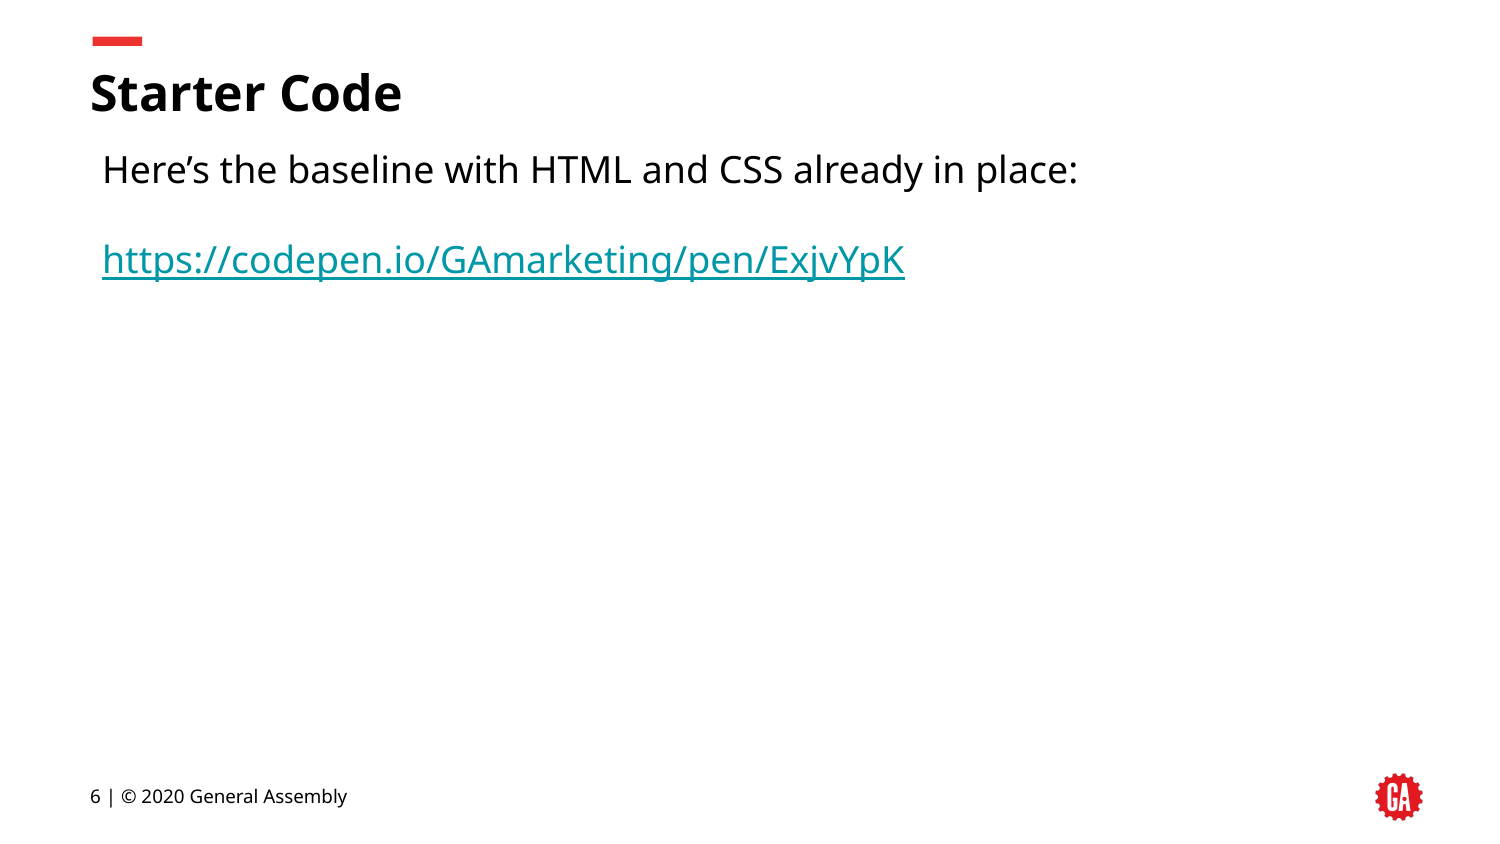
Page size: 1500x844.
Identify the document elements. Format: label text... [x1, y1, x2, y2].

title Starter Code [75, 46, 1473, 140]
slide_number ‹#› | © 2020 General Assembly [75, 764, 545, 830]
picture [1373, 771, 1425, 823]
text_box Here’s the baseline with HTML and CSS already in place: https://codepen.io/GAmarketing/pen/ExjvYpK [86, 140, 1398, 713]
